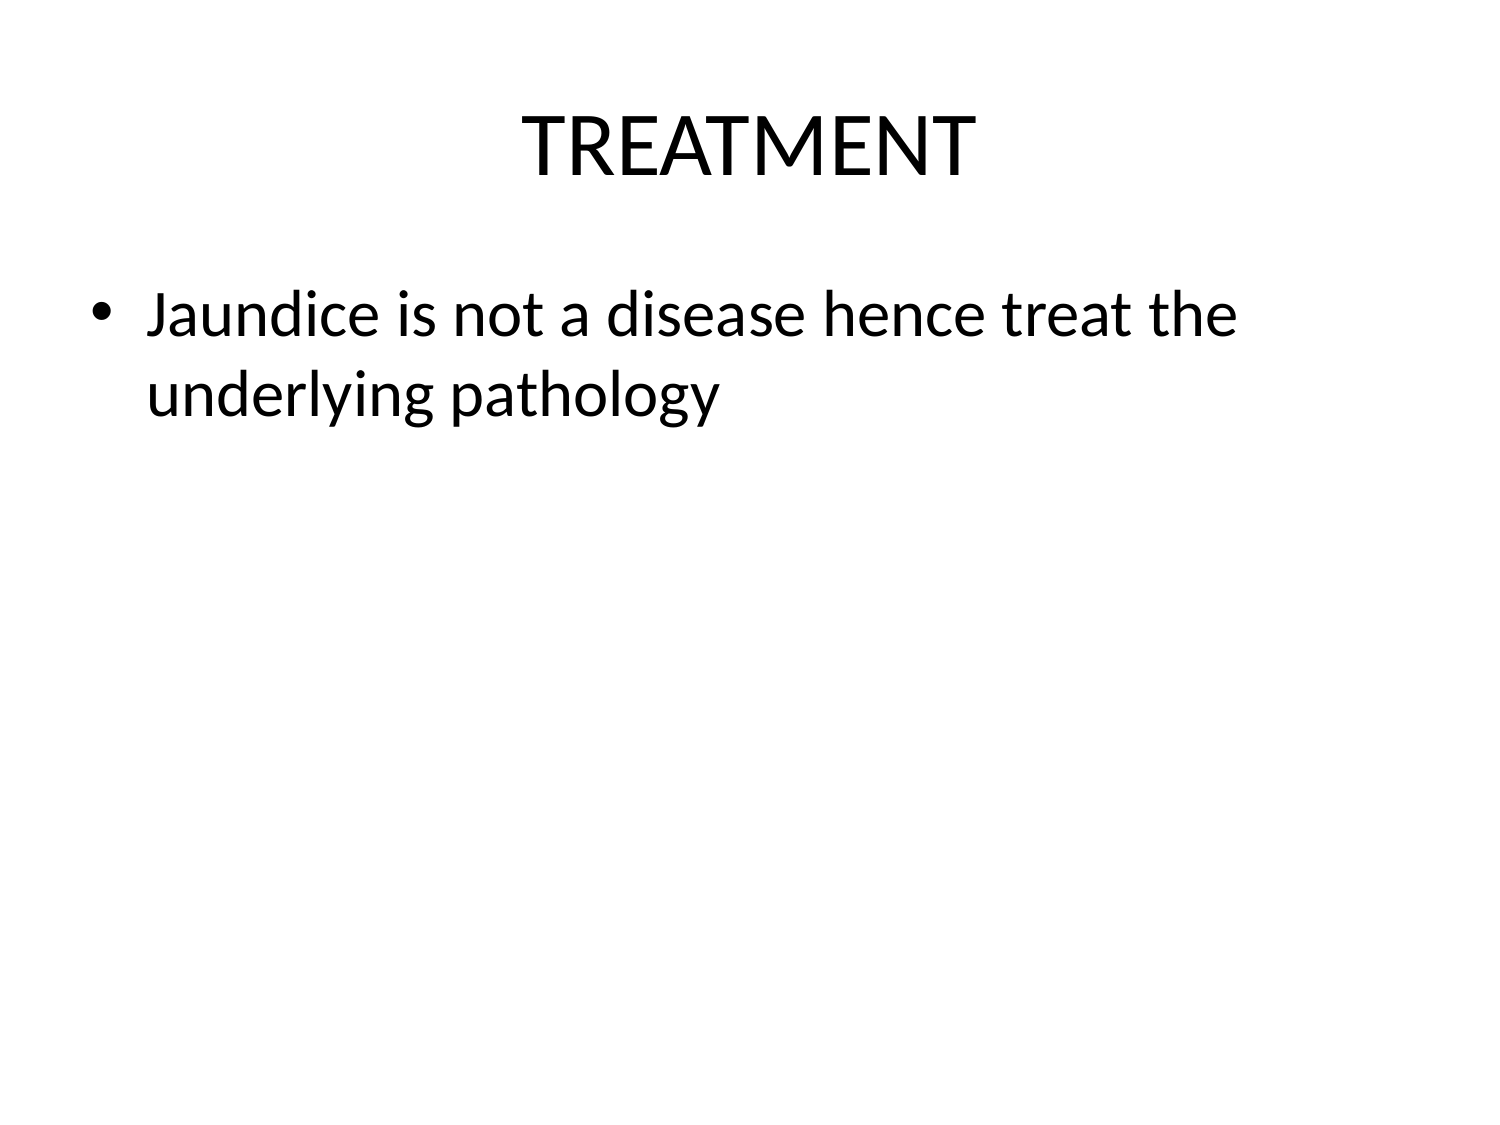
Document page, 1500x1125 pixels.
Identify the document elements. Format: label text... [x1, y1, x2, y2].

title TREATMENT [75, 45, 1425, 233]
list Jaundice is not a disease hence treat the underlying pathology [75, 262, 1425, 1005]
